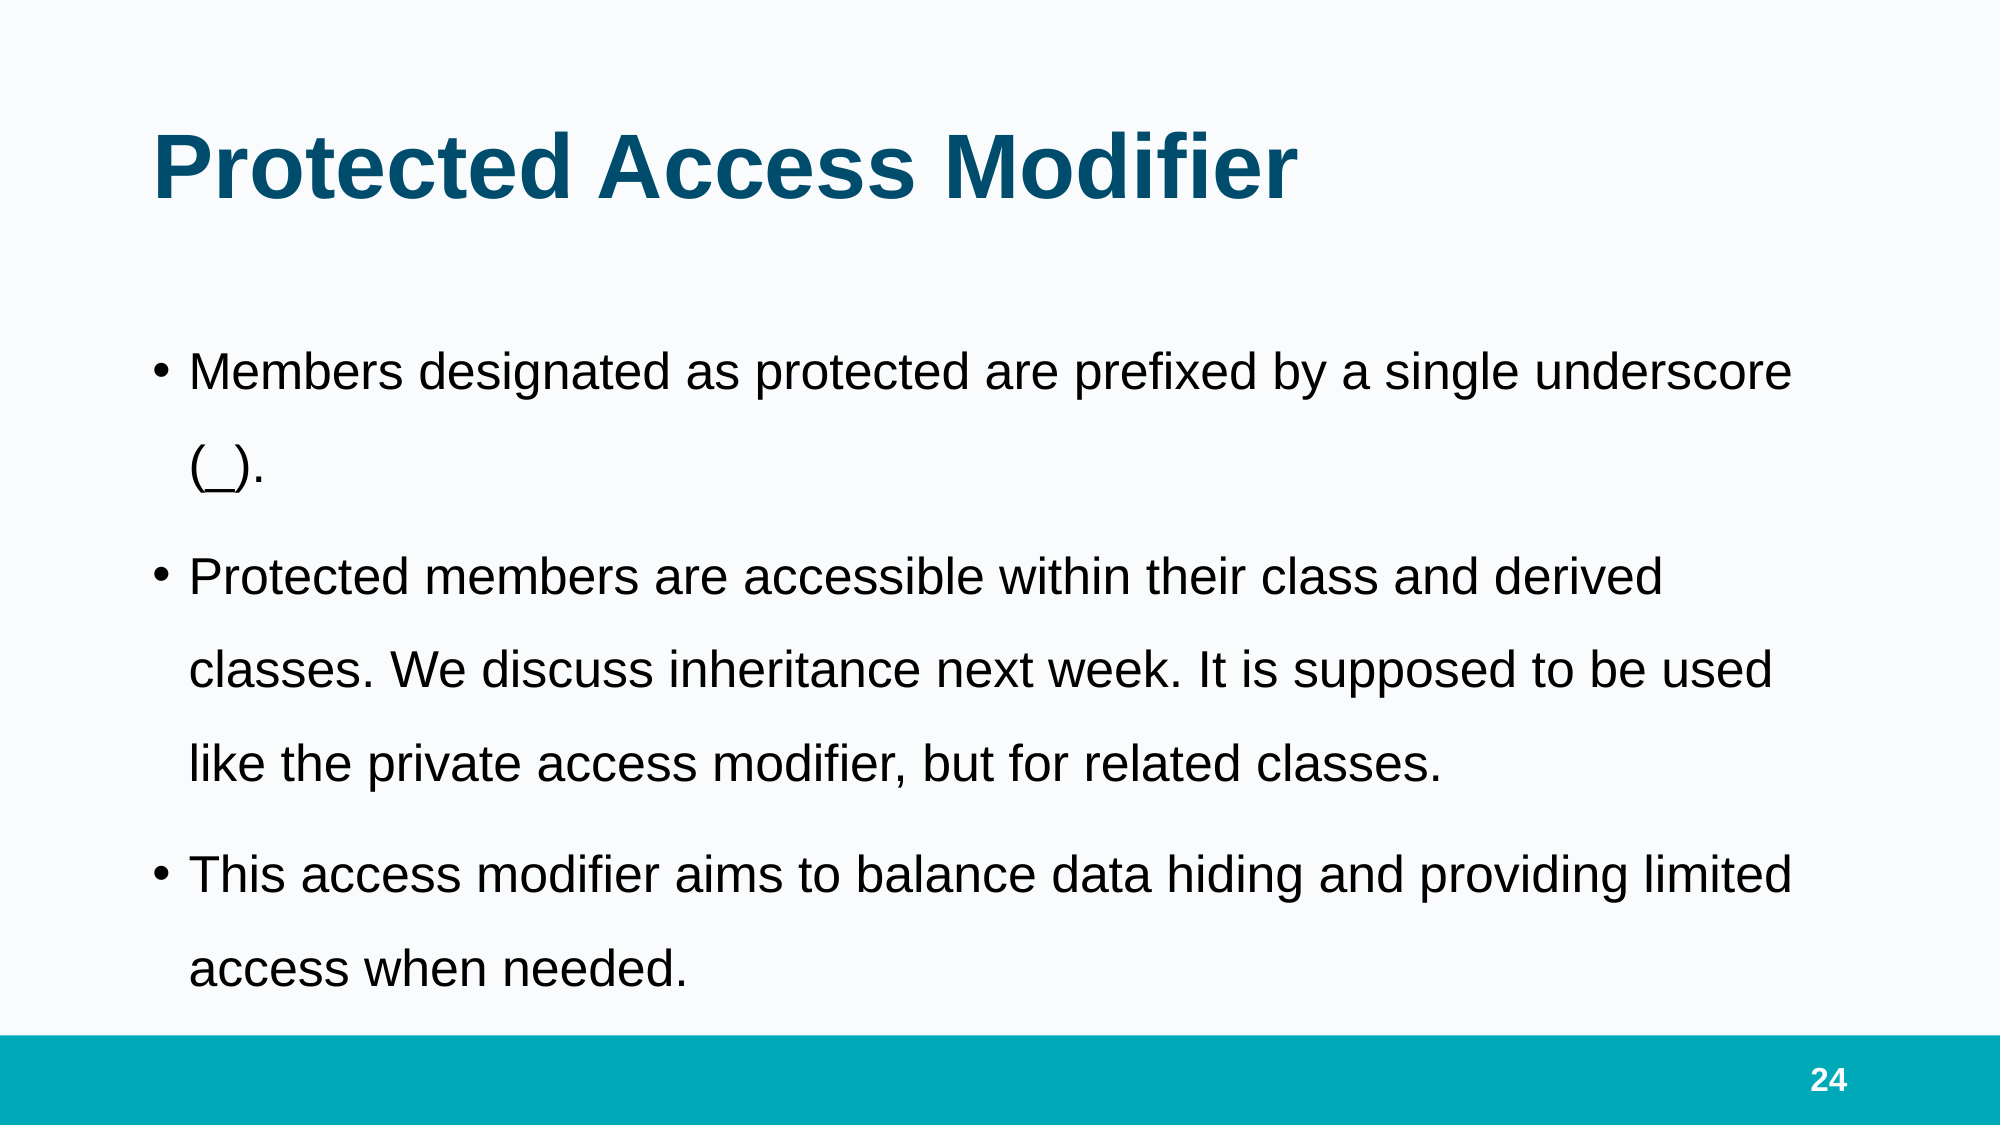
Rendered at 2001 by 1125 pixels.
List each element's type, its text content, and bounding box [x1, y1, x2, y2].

slide_number 24 [1412, 1047, 1863, 1108]
title Protected Access Modifier [137, 59, 1863, 278]
list Members designated as protected are prefixed by a single underscore (_). Protected members are accessible within their class and derived classes. We discuss inheritance next week. It is supposed to be used like the private access modifier, but for related classes. This access modifier aims to balance data hiding and providing limited access when needed. [137, 299, 1863, 1014]
